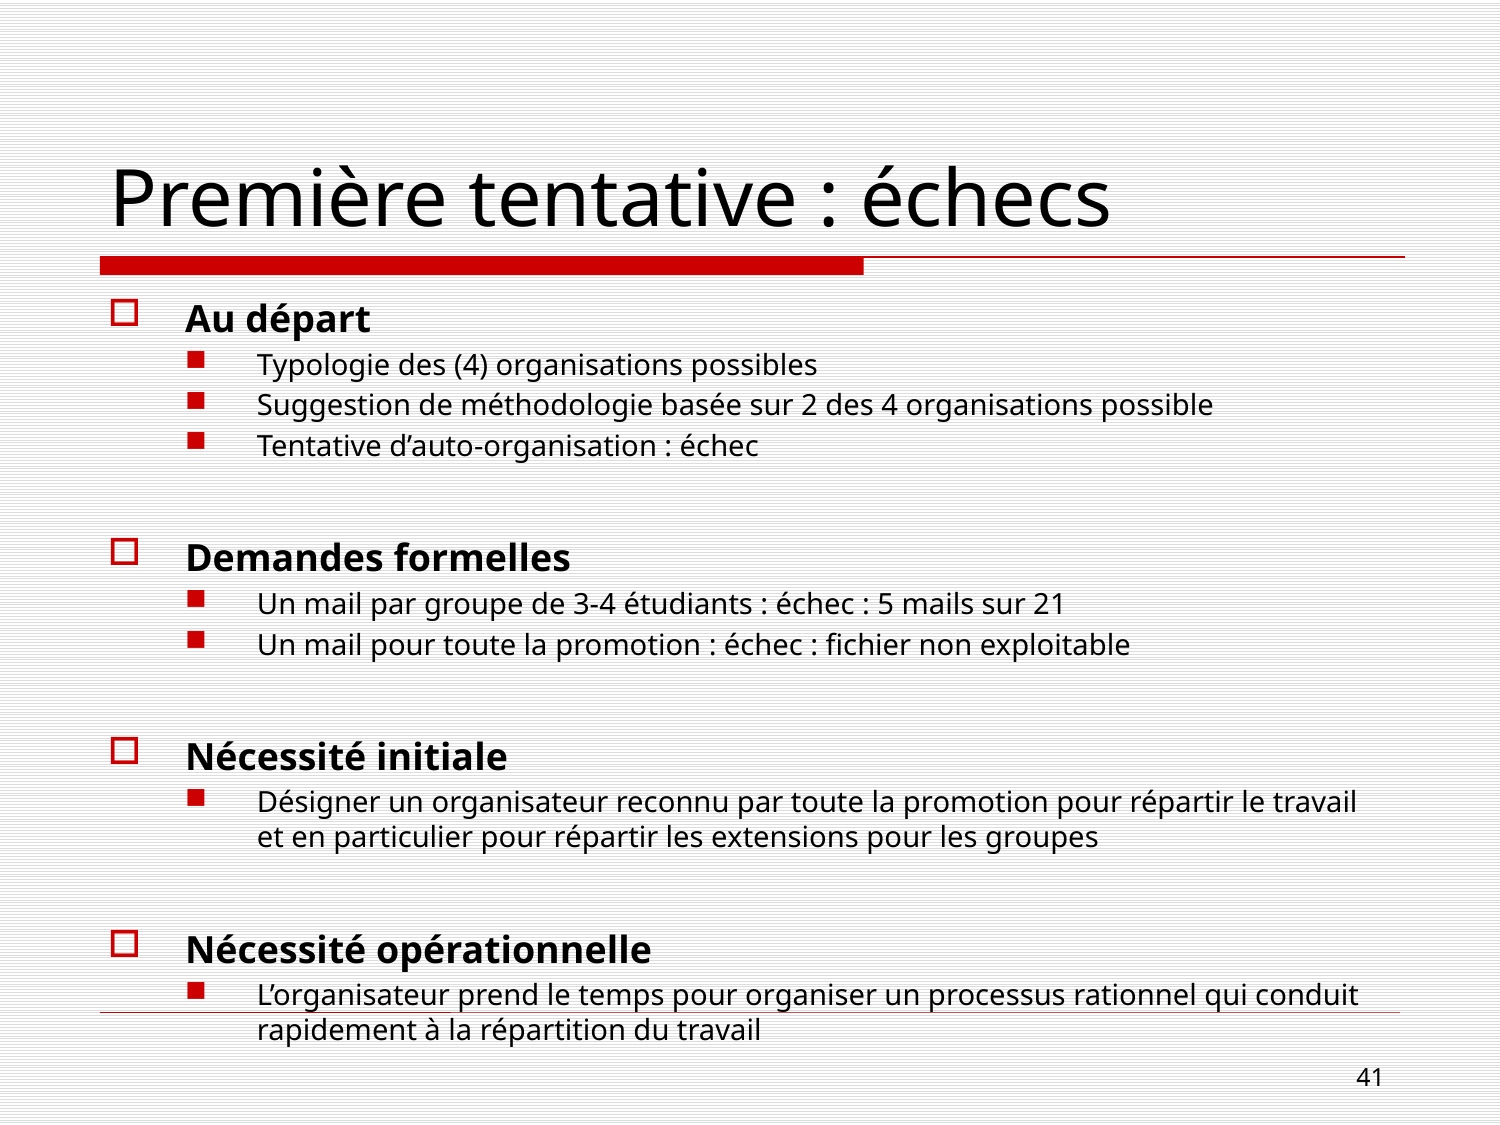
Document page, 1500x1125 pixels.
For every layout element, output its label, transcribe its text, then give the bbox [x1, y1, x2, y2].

slide_number 41 [1074, 1024, 1400, 1103]
list Au départ Typologie des (4) organisations possibles Suggestion de méthodologie basée sur 2 des 4 organisations possible Tentative d’auto-organisation : échec Demandes formelles Un mail par groupe de 3-4 étudiants : échec : 5 mails sur 21 Un mail pour toute la promotion : échec : fichier non exploitable Nécessité initiale Désigner un organisateur reconnu par toute la promotion pour répartir le travail et en particulier pour répartir les extensions pour les groupes Nécessité opérationnelle L’organisateur prend le temps pour organiser un processus rationnel qui conduit rapidement à la répartition du travail [92, 287, 1406, 988]
title Première tentative : échecs [93, 49, 1407, 250]
